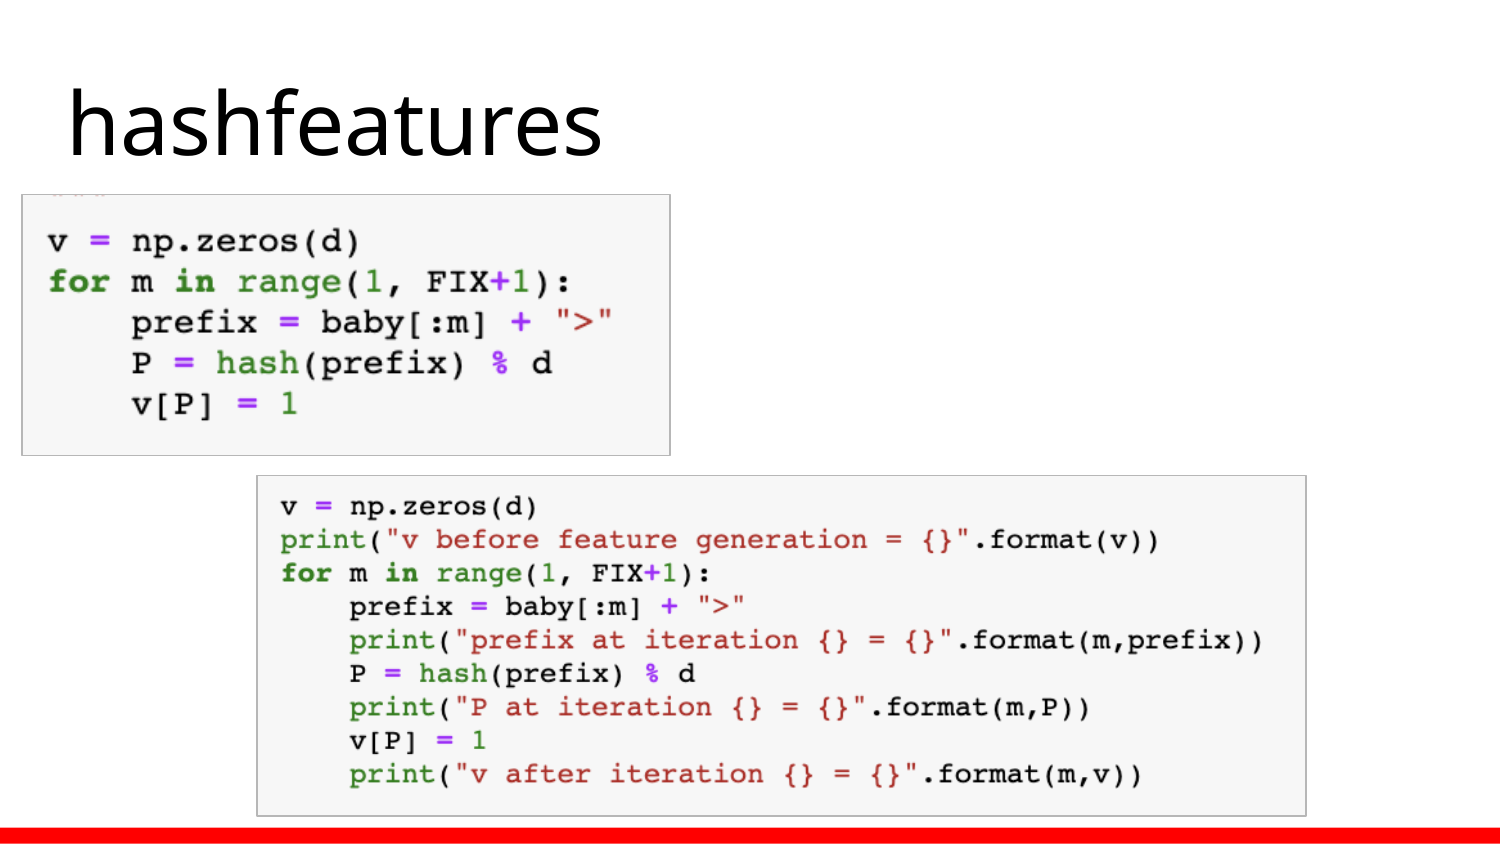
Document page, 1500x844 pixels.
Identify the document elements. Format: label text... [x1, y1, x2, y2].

picture [22, 195, 670, 455]
title hashfeatures [51, 51, 1449, 189]
picture [257, 476, 1306, 816]
